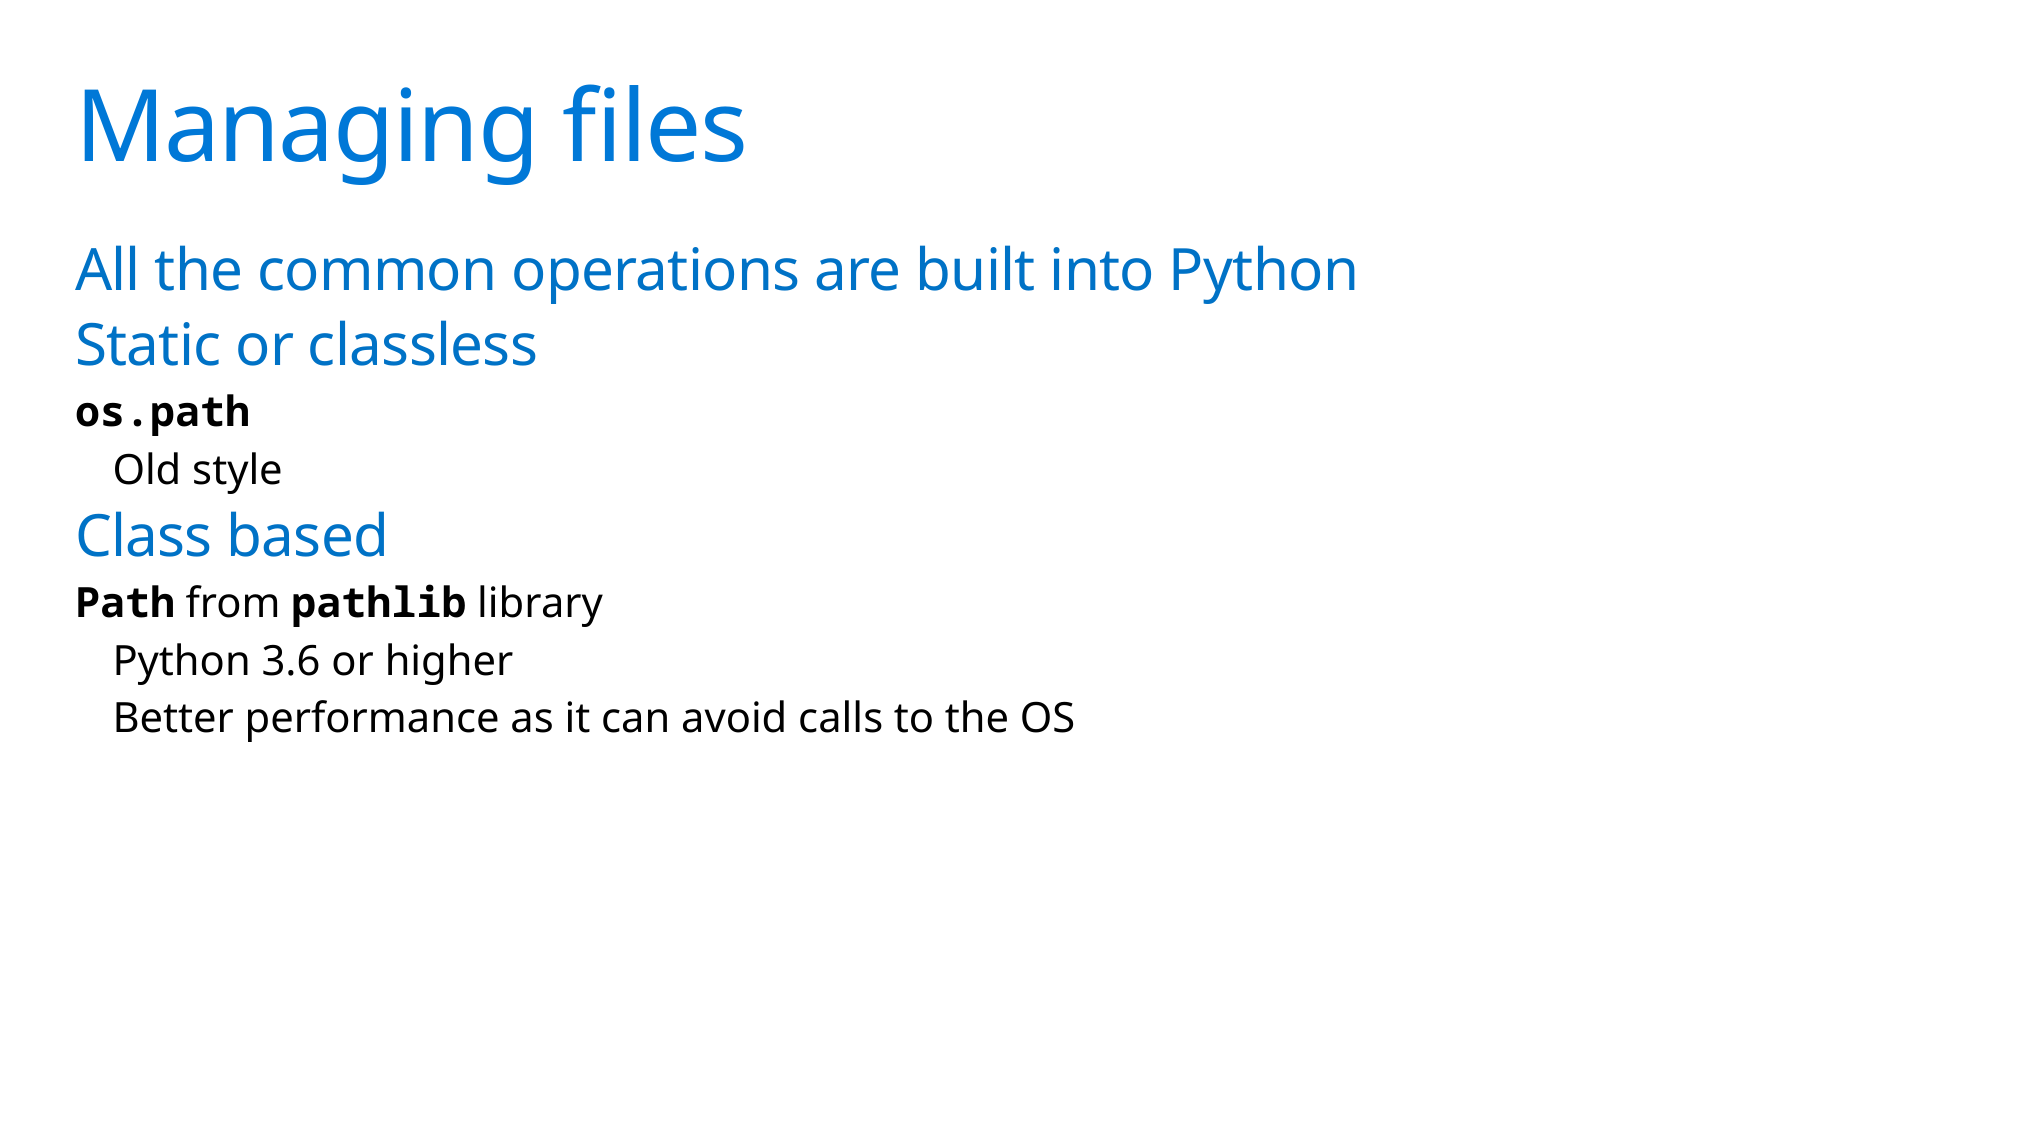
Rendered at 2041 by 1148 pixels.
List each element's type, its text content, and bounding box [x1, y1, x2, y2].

title Managing files [60, 60, 1980, 210]
list All the common operations are built into Python Static or classless os.path Old style Class based Path from pathlib library Python 3.6 or higher Better performance as it can avoid calls to the OS [60, 225, 1980, 762]
